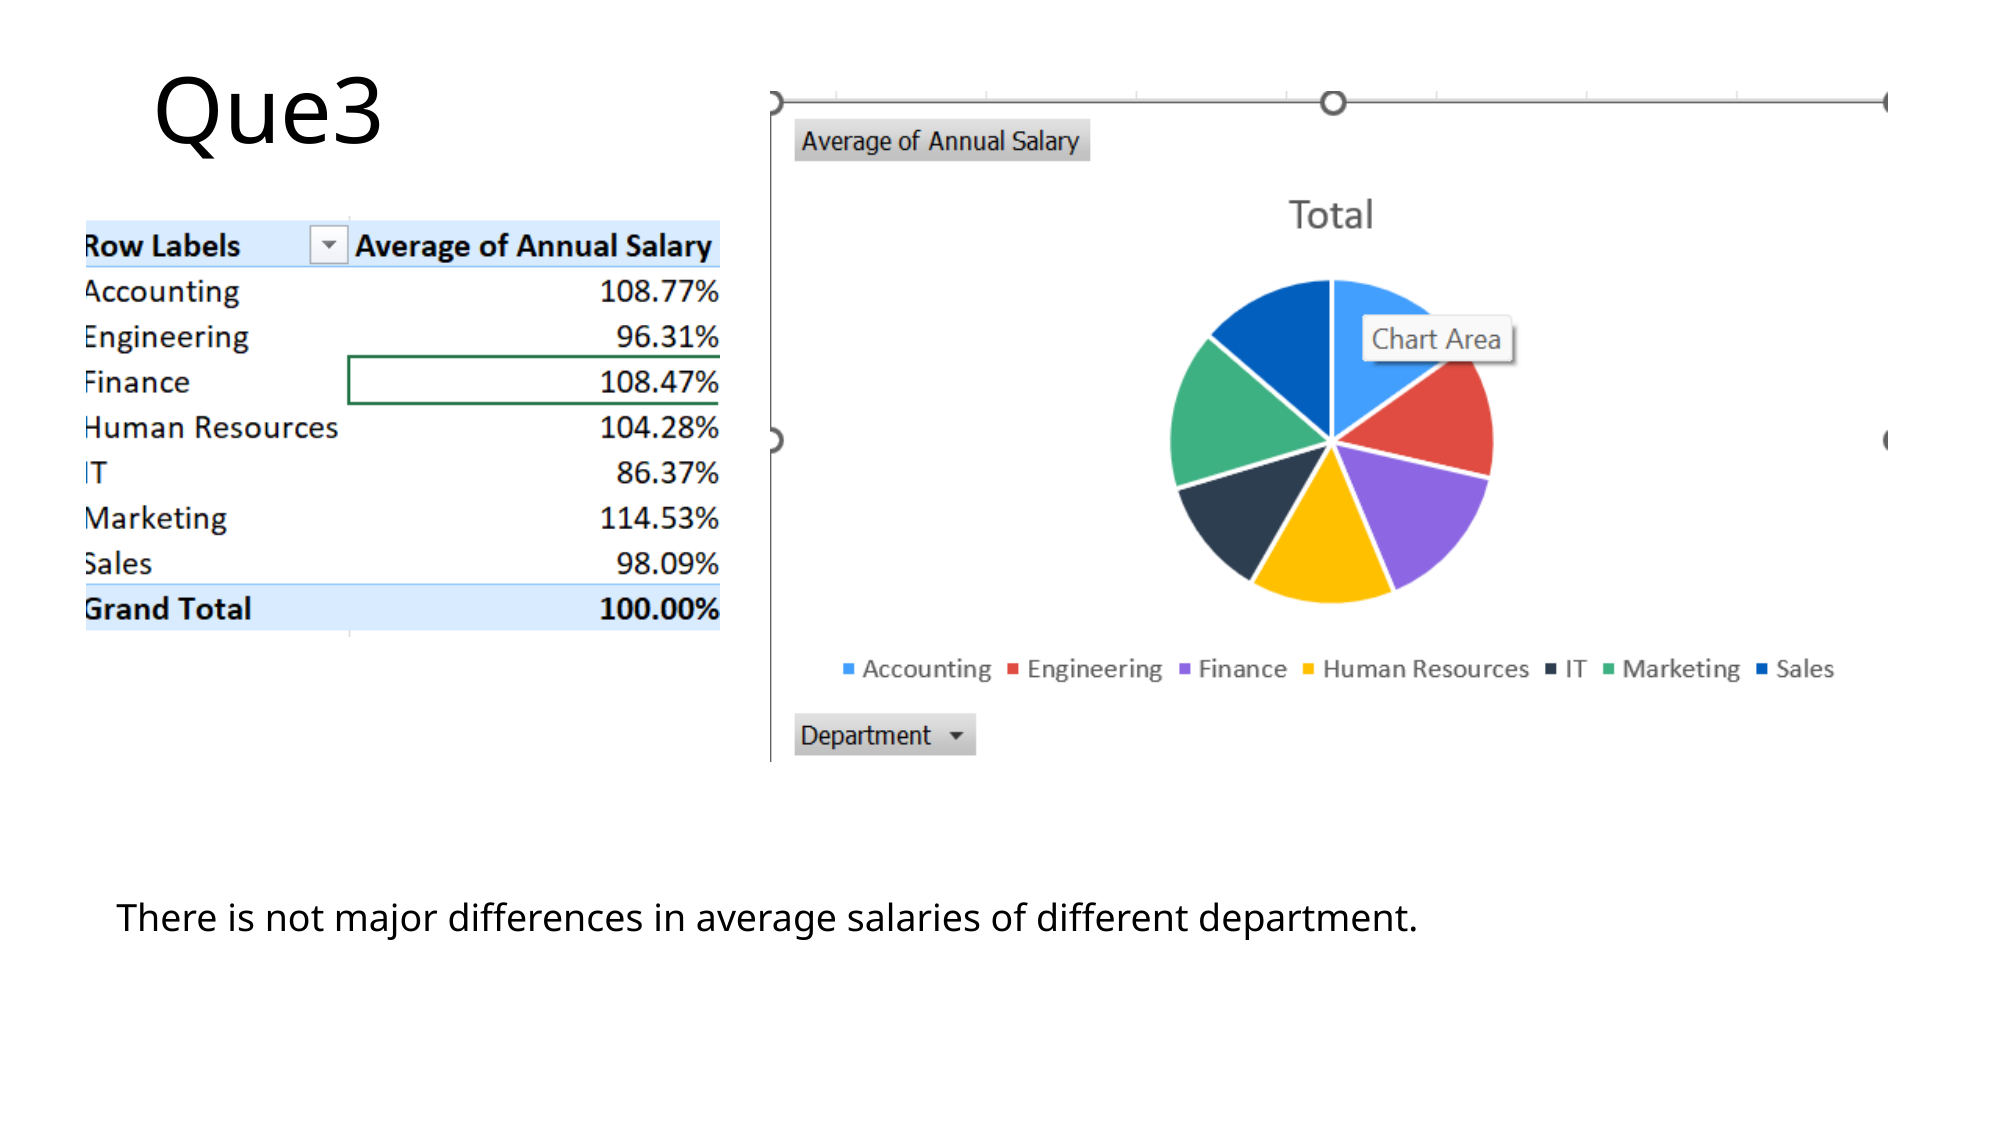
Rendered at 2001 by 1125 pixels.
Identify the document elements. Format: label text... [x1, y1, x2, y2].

picture [769, 90, 1889, 762]
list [86, 215, 721, 637]
title Que3 [137, 59, 1863, 278]
text_box There is not major differences in average salaries of different department. [101, 886, 1827, 947]
